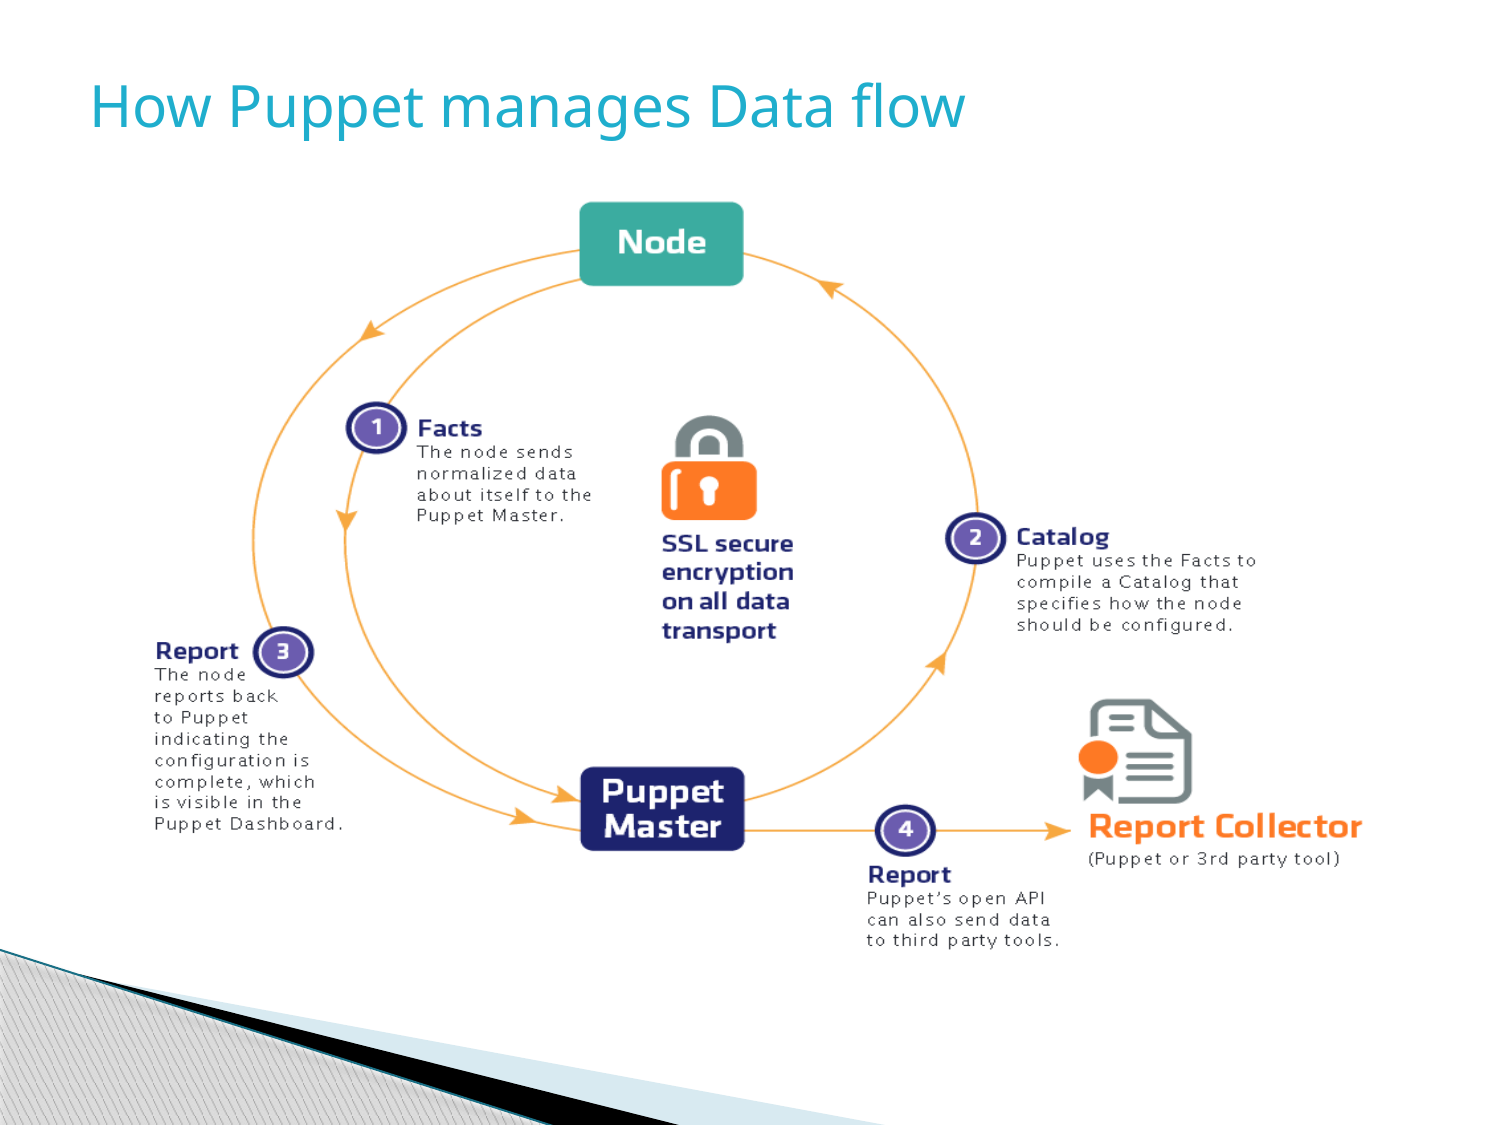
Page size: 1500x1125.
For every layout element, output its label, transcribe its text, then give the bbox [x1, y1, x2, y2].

title How Puppet manages Data flow [75, 45, 1425, 163]
picture [99, 162, 1414, 963]
